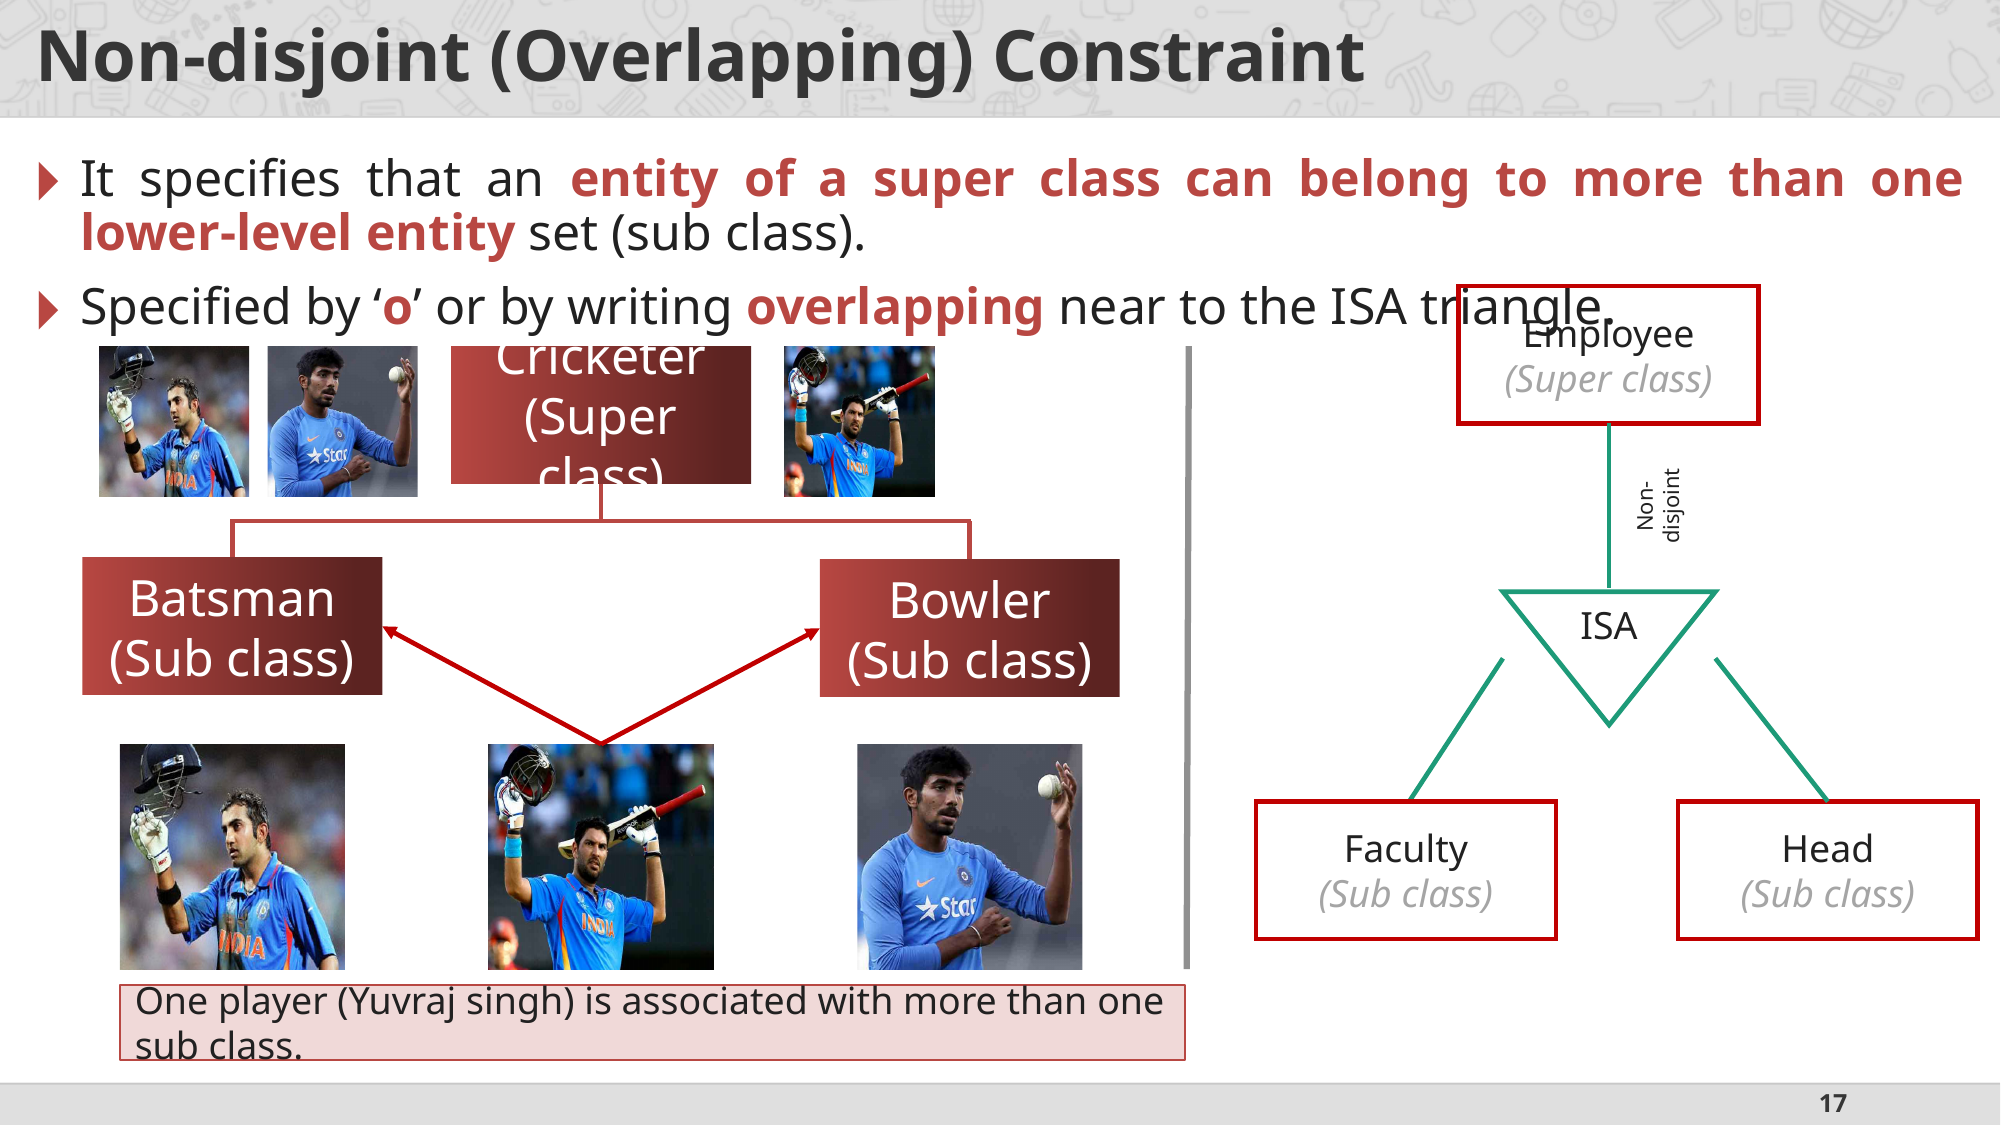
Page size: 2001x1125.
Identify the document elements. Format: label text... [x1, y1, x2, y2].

text_box Batsman (Sub class) [82, 557, 383, 695]
picture [857, 743, 1083, 970]
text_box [1186, 345, 1190, 970]
text_box Faculty (Sub class) [1255, 801, 1556, 939]
list It specifies that an entity of a super class can belong to more than one lower-level entity set (sub class). Specified by ‘o’ or by writing overlapping near to the ISA triangle. [21, 145, 1980, 1062]
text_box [1662, 658, 1829, 802]
picture [488, 745, 714, 970]
text_box Bowler (Sub class) [819, 559, 1120, 697]
picture [784, 345, 935, 497]
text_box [600, 628, 821, 745]
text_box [382, 626, 602, 745]
text_box ISA [1502, 591, 1716, 725]
picture [267, 345, 418, 497]
text_box Employee (Super class) [1458, 285, 1759, 424]
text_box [1408, 658, 1557, 802]
picture [98, 345, 250, 497]
text_box Head (Sub class) [1677, 801, 1978, 939]
text_box Non-disjoint [1623, 438, 1691, 574]
title Non-disjoint (Overlapping) Constraint [0, 0, 2000, 117]
picture [119, 743, 346, 970]
text_box One player (Yuvraj singh) is associated with more than one sub class. [119, 984, 1185, 1060]
text_box Cricketer (Super class) [451, 346, 752, 484]
